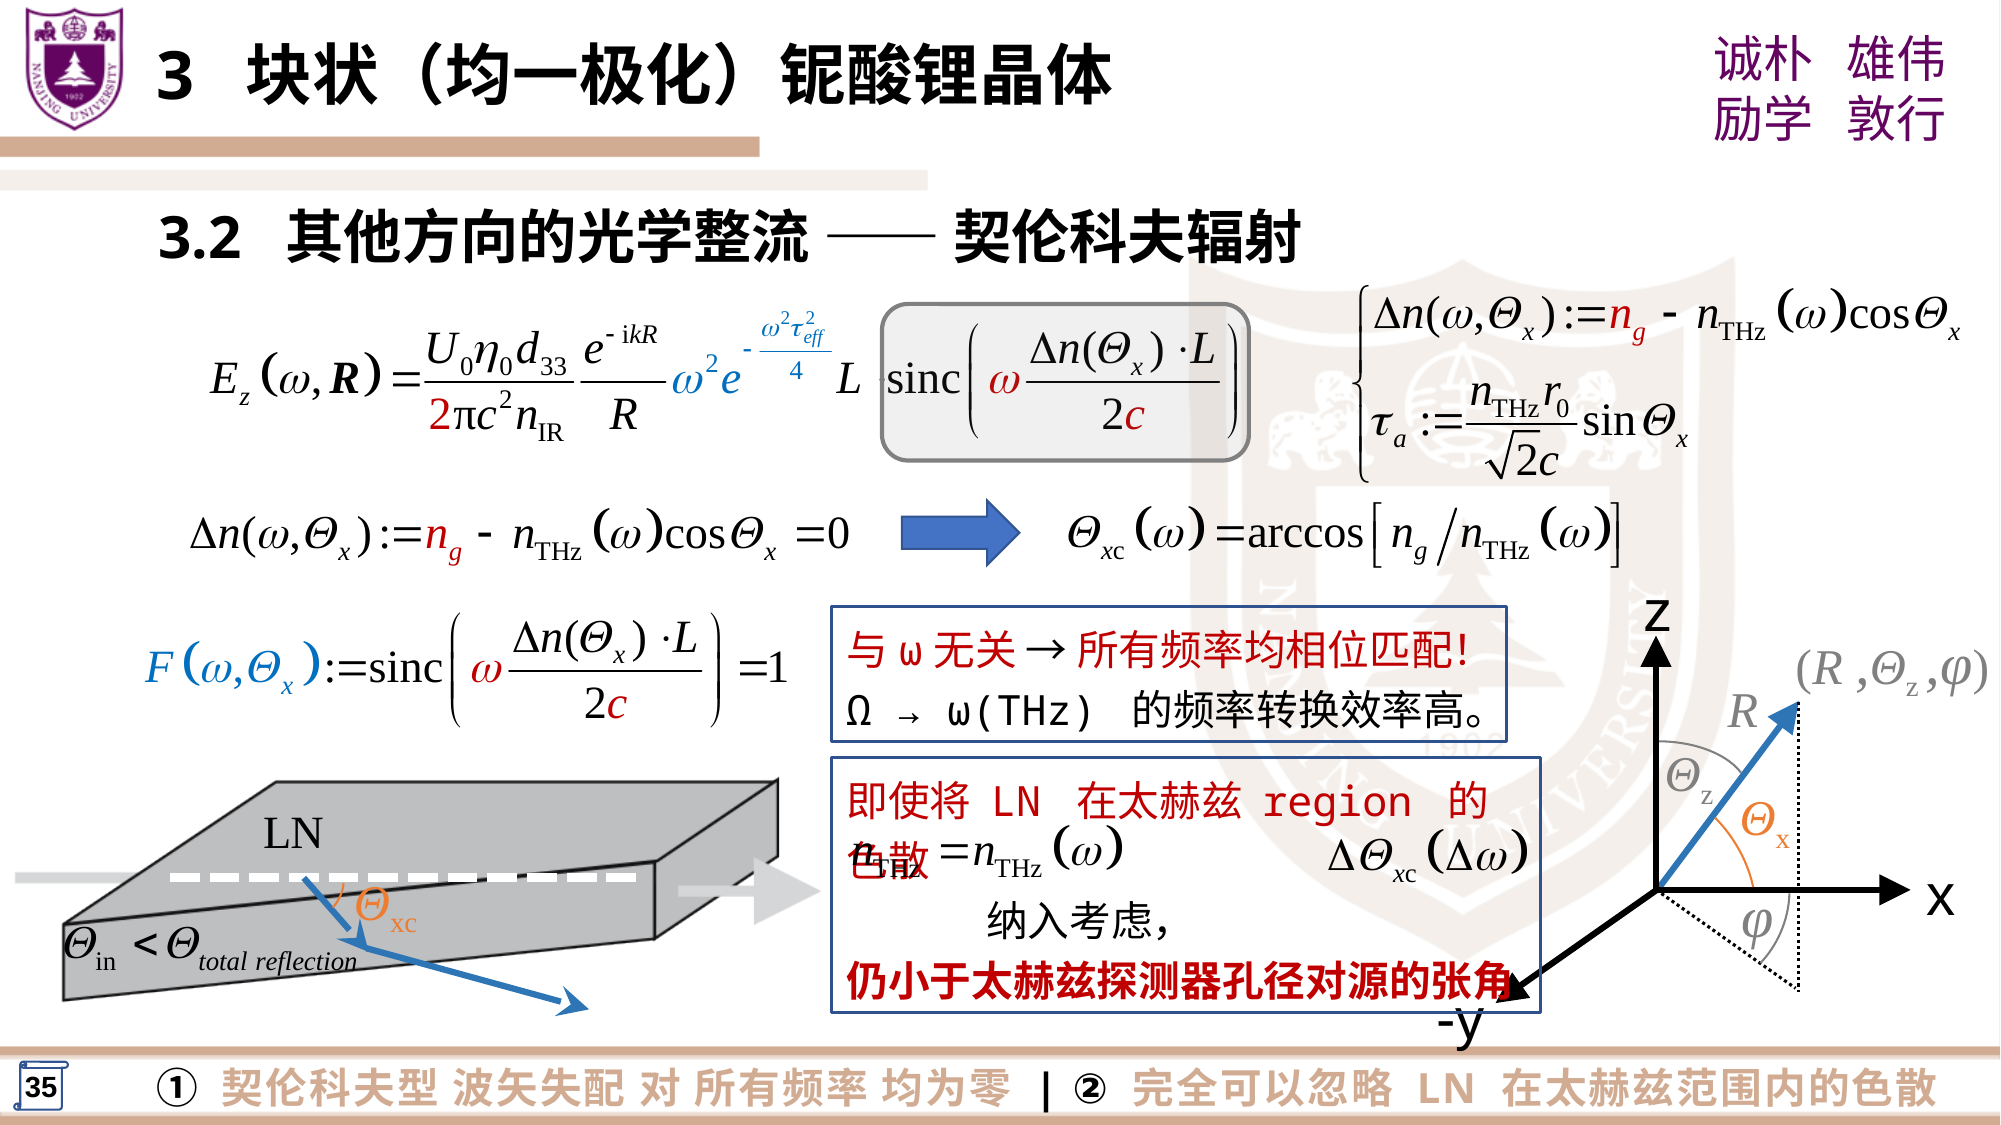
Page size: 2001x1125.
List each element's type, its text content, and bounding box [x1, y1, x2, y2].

text_box 与ω无关 → 所有频率均相位匹配！Ω → ω(THz) 的频率转换效率高。 [831, 606, 1396, 742]
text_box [1319, 820, 1535, 896]
text_box ① 契伦科夫型 波矢失配 对 所有频率 均为零 | ② 完全可以忽略 LN 在太赫兹范围内的色散 [141, 1054, 2000, 1120]
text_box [181, 492, 1638, 581]
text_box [136, 602, 793, 737]
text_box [1341, 273, 1977, 493]
picture [0, 0, 2001, 1125]
text_box [888, 453, 1243, 462]
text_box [843, 815, 1130, 892]
text_box 3.2 其他方向的光学整流 —— 契伦科夫辐射 [143, 193, 1339, 278]
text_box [200, 300, 1253, 453]
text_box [5, 1061, 77, 1111]
text_box 3 块状（均一极化）铌酸锂晶体 [141, 25, 1666, 121]
text_box 即使将 LN 在太赫兹 region 的色散 纳入考虑， 仍小于太赫兹探测器孔径对源的张角 [831, 757, 1396, 1013]
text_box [56, 806, 642, 1010]
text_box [1396, 555, 2000, 1059]
